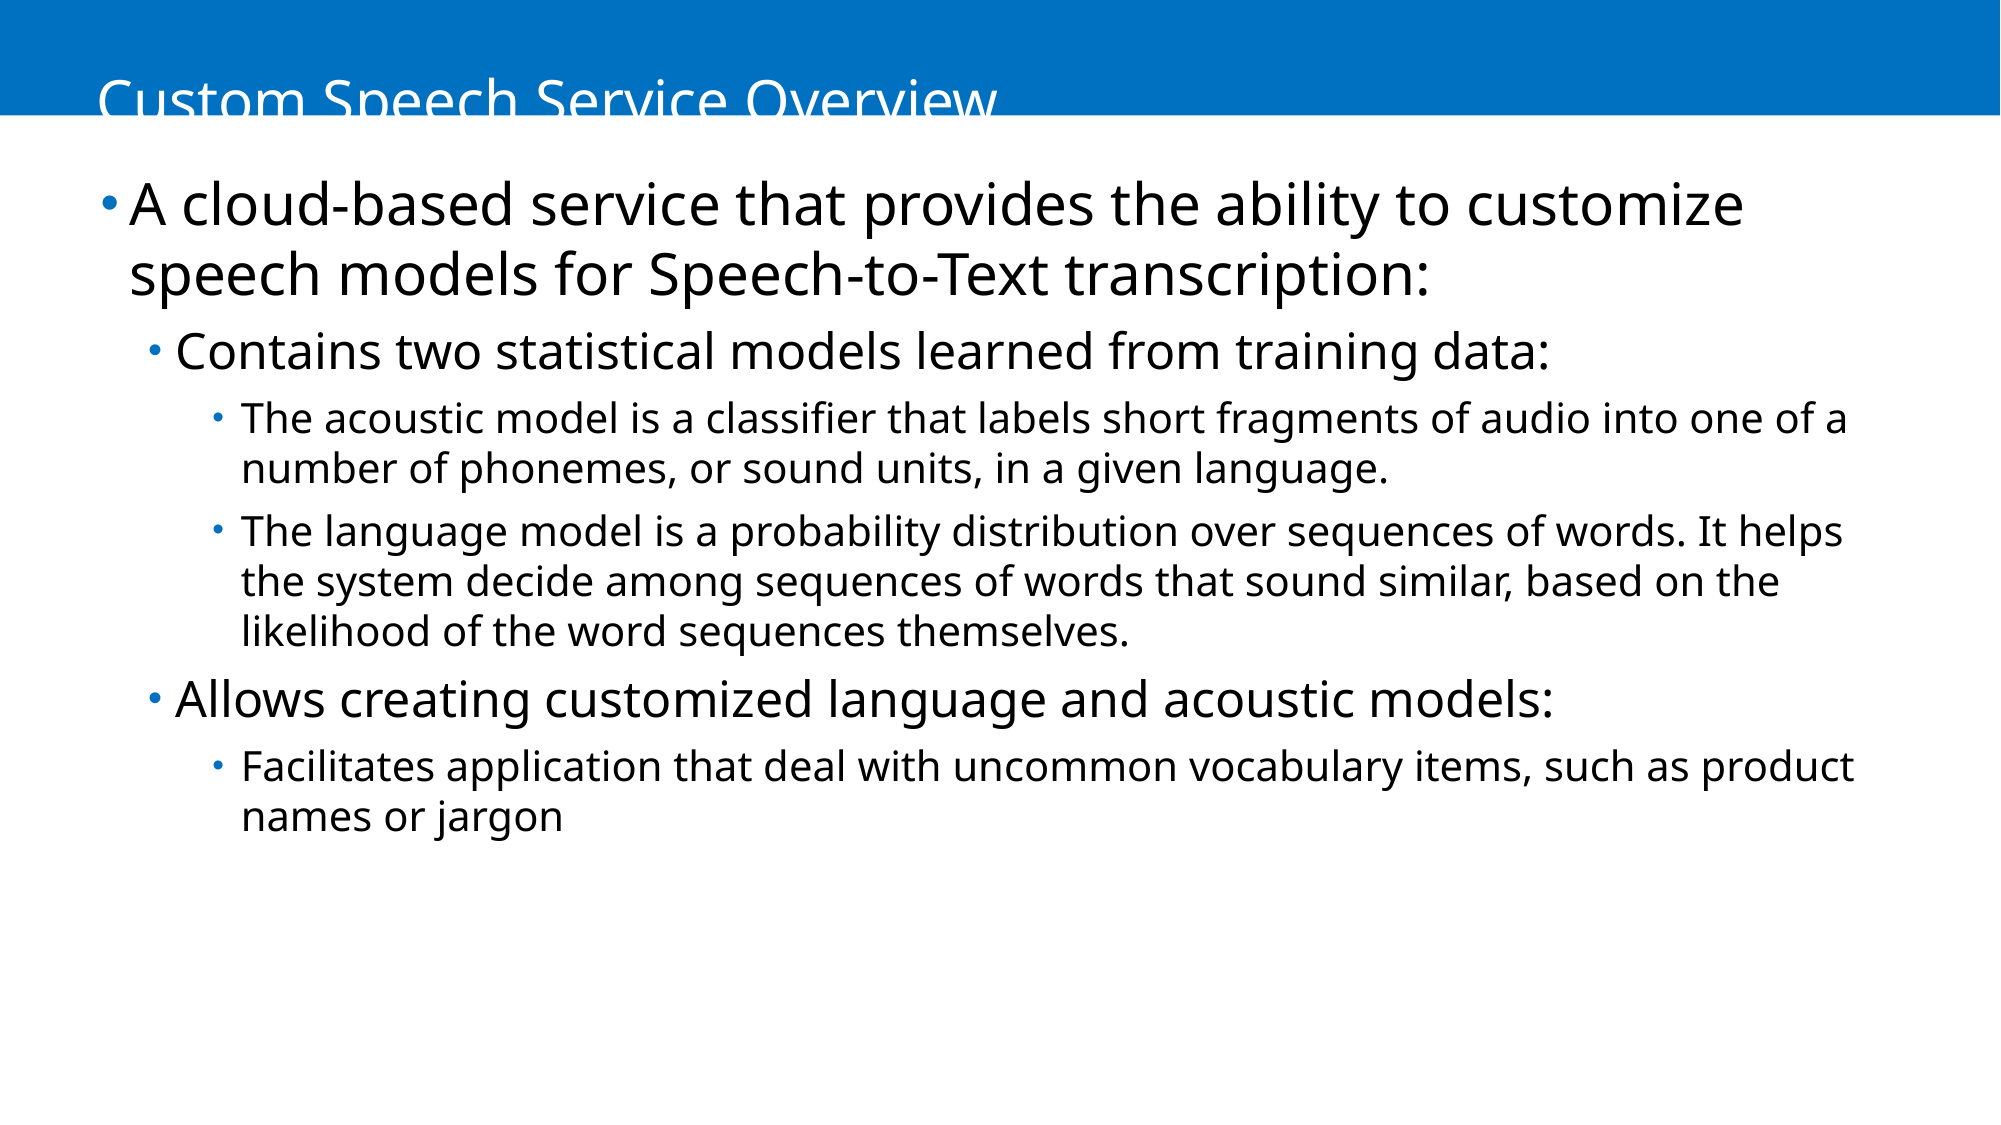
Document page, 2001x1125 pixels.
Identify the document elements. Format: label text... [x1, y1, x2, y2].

title Custom Speech Service Overview [96, 75, 1904, 166]
list A cloud-based service that provides the ability to customize speech models for Speech-to-Text transcription: Contains two statistical models learned from training data: The acoustic model is a classifier that labels short fragments of audio into one of a number of phonemes, or sound units, in a given language. The language model is a probability distribution over sequences of words. It helps the system decide among sequences of words that sound similar, based on the likelihood of the word sequences themselves. Allows creating customized language and acoustic models: Facilitates application that deal with uncommon vocabulary items, such as product names or jargon [100, 166, 1909, 777]
